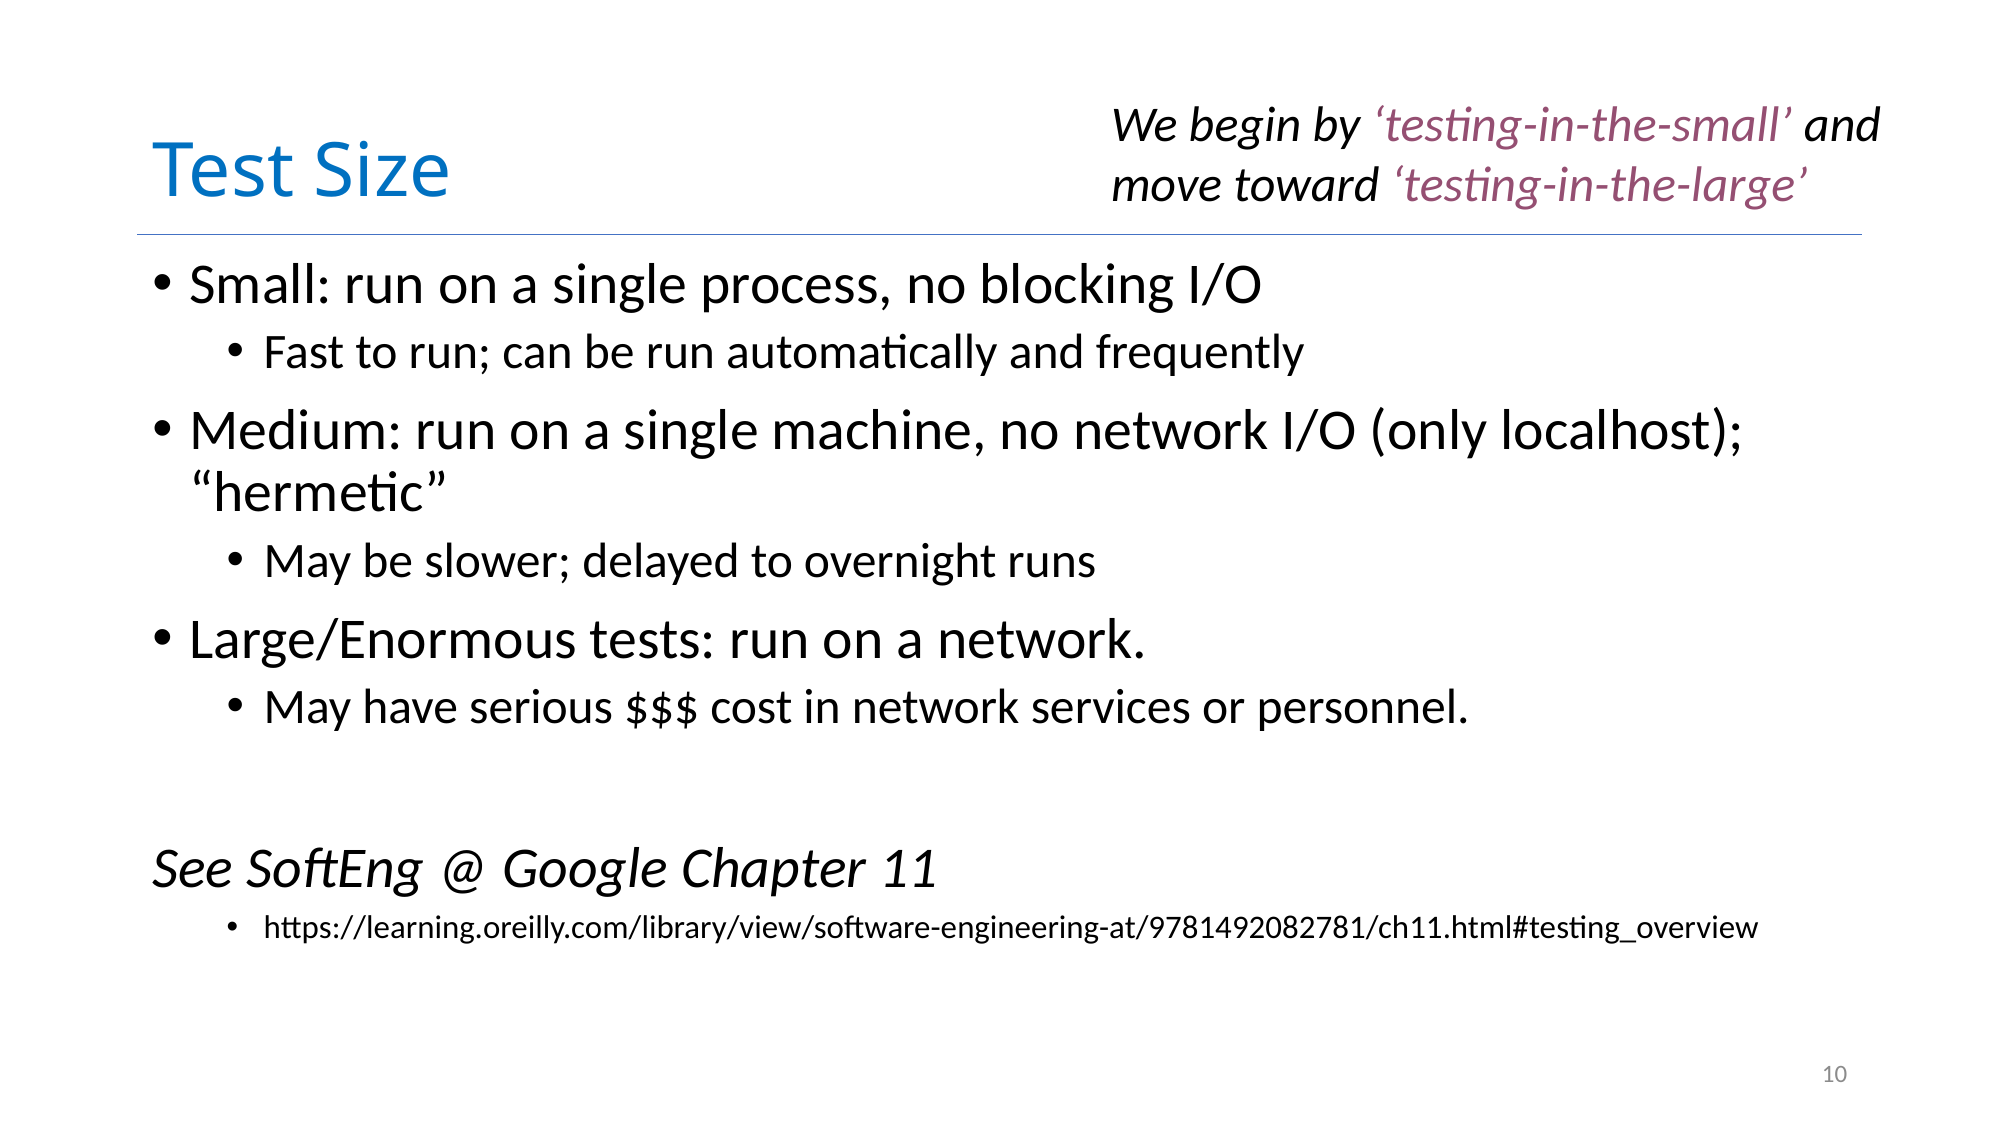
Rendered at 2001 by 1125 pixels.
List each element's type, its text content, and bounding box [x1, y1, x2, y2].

slide_number 10 [1412, 1042, 1863, 1103]
list Small: run on a single process, no blocking I/O Fast to run; can be run automatically and frequently Medium: run on a single machine, no network I/O (only localhost); “hermetic” May be slower; delayed to overnight runs Large/Enormous tests: run on a network. May have serious $$$ cost in network services or personnel. See SoftEng @ Google Chapter 11 https://learning.oreilly.com/library/view/software-engineering-at/9781492082781/ch11.html#testing_overview [137, 246, 1804, 960]
text_box We begin by ‘testing-in-the-small’ and move toward ‘testing-in-the-large’ [1096, 84, 1914, 219]
title Test Size [137, 3, 1863, 221]
